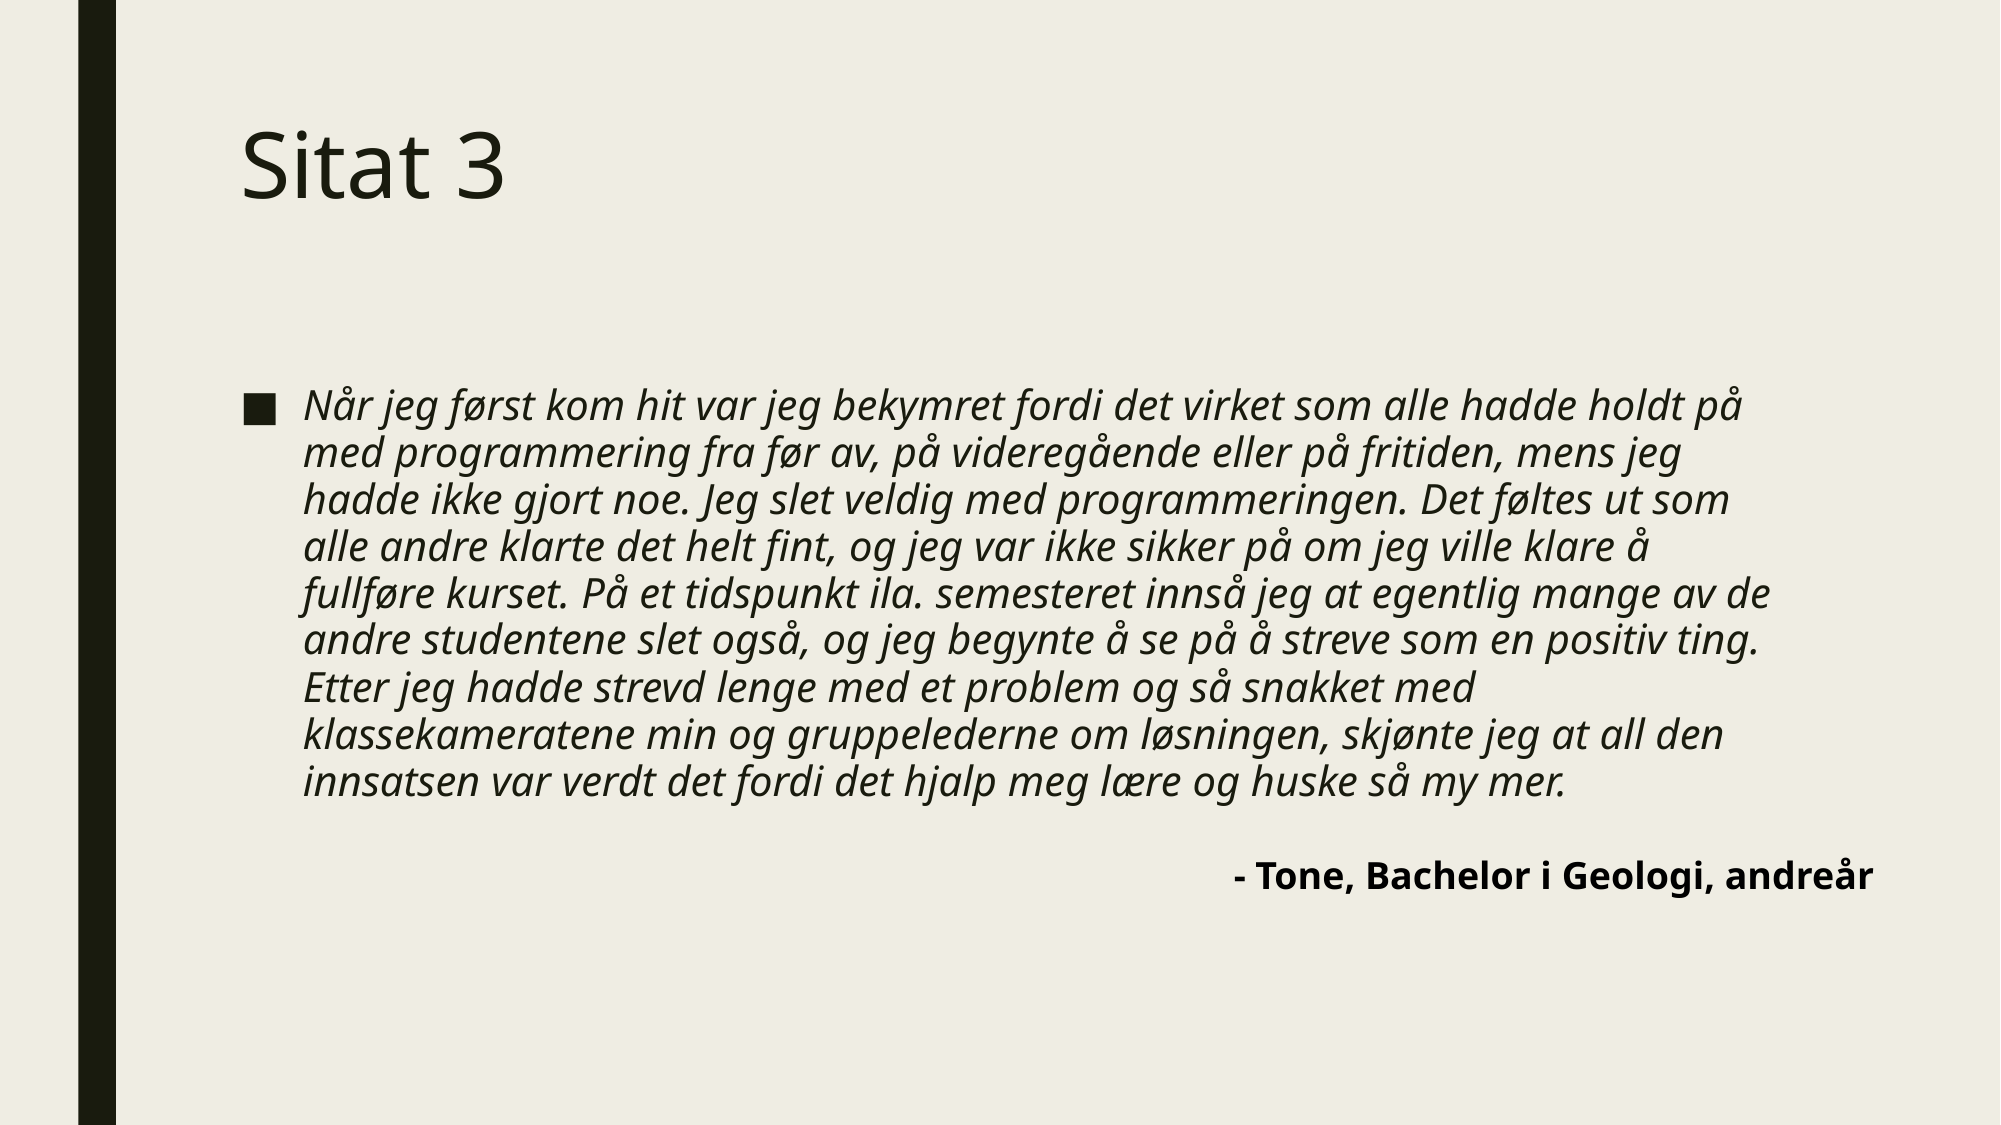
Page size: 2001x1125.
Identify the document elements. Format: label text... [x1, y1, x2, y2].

title Sitat 3 [225, 112, 1800, 357]
list Når jeg først kom hit var jeg bekymret fordi det virket som alle hadde holdt på med programmering fra før av, på videregående eller på fritiden, mens jeg hadde ikke gjort noe. Jeg slet veldig med programmeringen. Det føltes ut som alle andre klarte det helt fint, og jeg var ikke sikker på om jeg ville klare å fullføre kurset. På et tidspunkt ila. semesteret innså jeg at egentlig mange av de andre studentene slet også, og jeg begynte å se på å streve som en positiv ting. Etter jeg hadde strevd lenge med et problem og så snakket med klassekameratene min og gruppelederne om løsningen, skjønte jeg at all den innsatsen var verdt det fordi det hjalp meg lære og huske så my mer. [225, 375, 1800, 963]
text_box - Tone, Bachelor i Geologi, andreår [1218, 844, 1910, 905]
